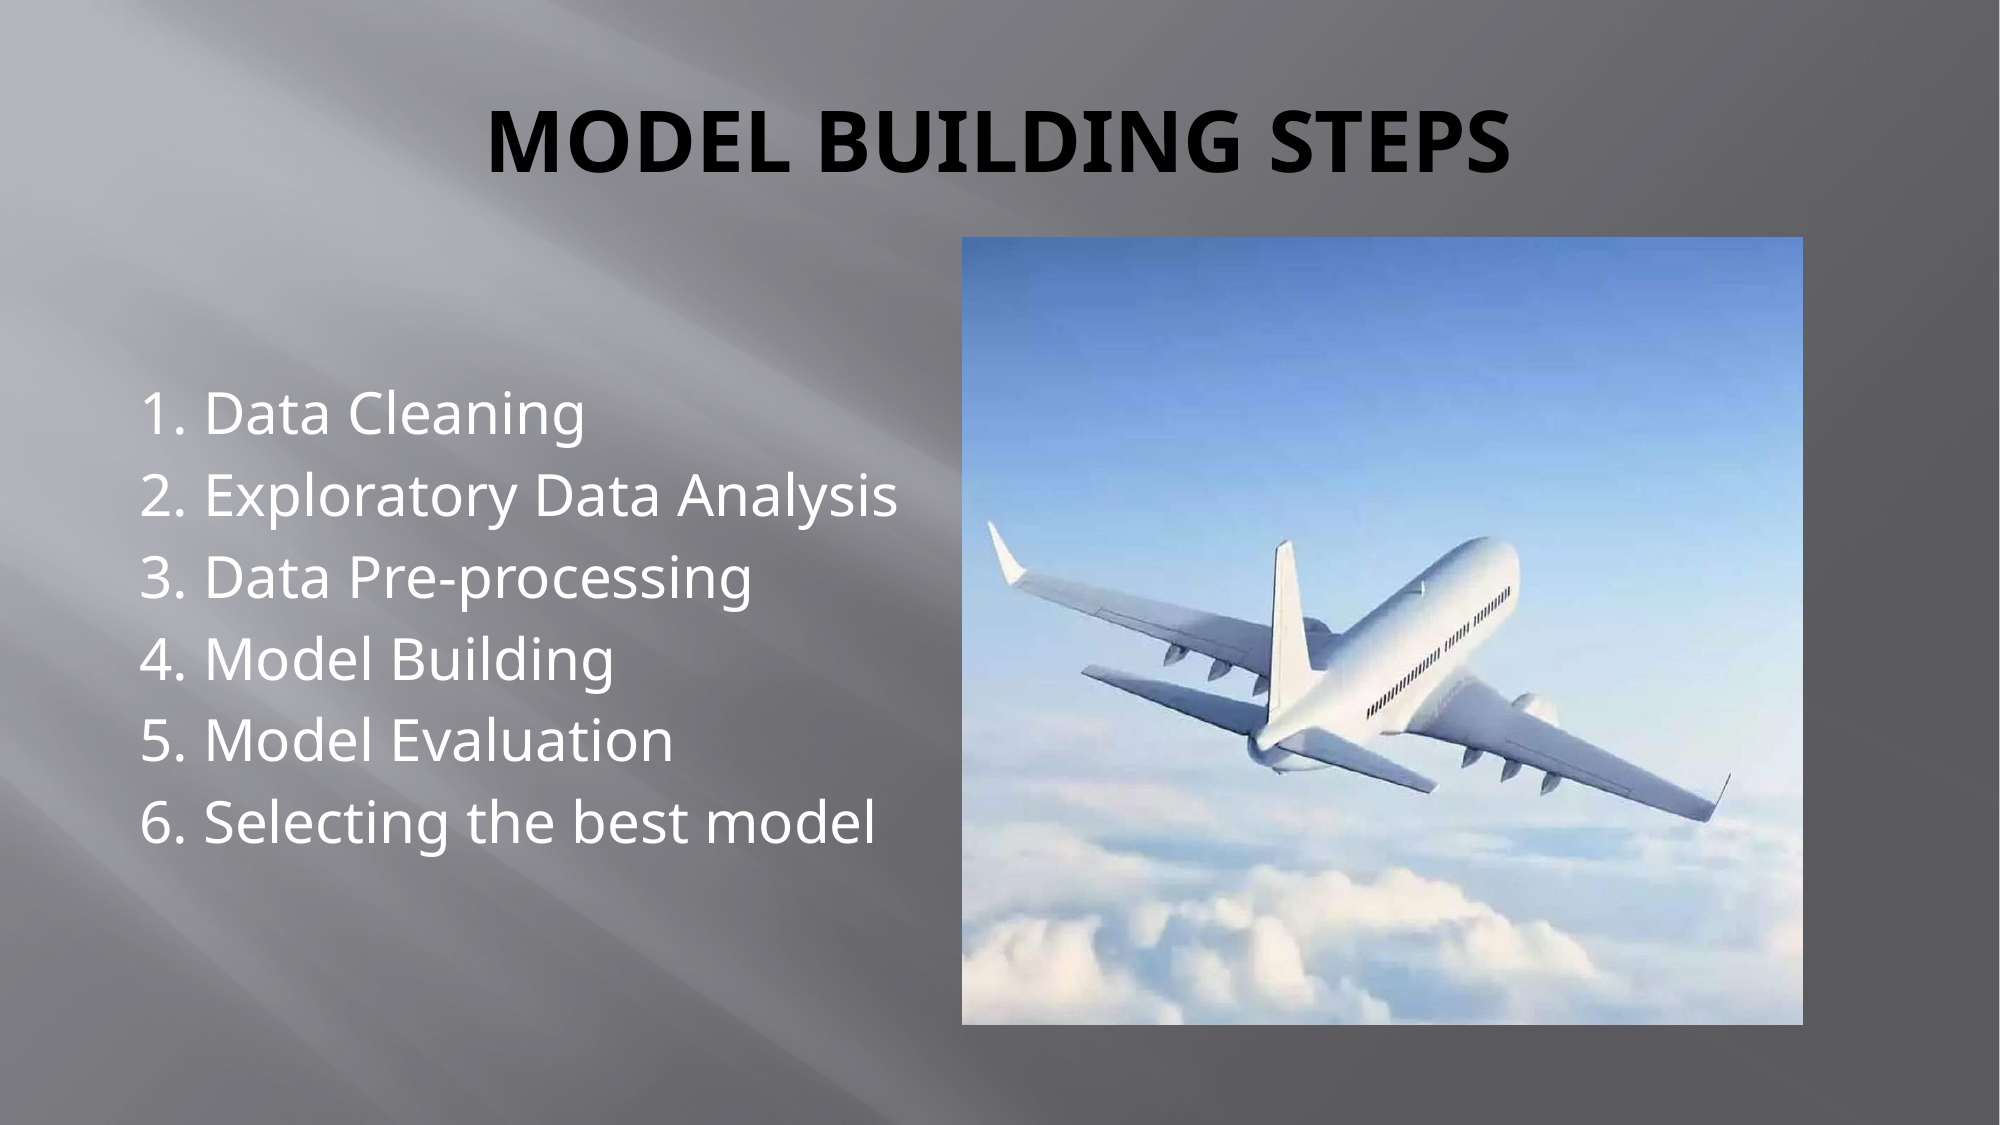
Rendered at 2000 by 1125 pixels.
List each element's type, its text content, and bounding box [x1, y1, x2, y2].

picture [961, 237, 1803, 1026]
title MODEL BUILDING STEPS [99, 45, 1900, 233]
list 1. Data Cleaning 2. Exploratory Data Analysis 3. Data Pre-processing 4. Model Building 5. Model Evaluation 6. Selecting the best model [124, 287, 961, 1025]
